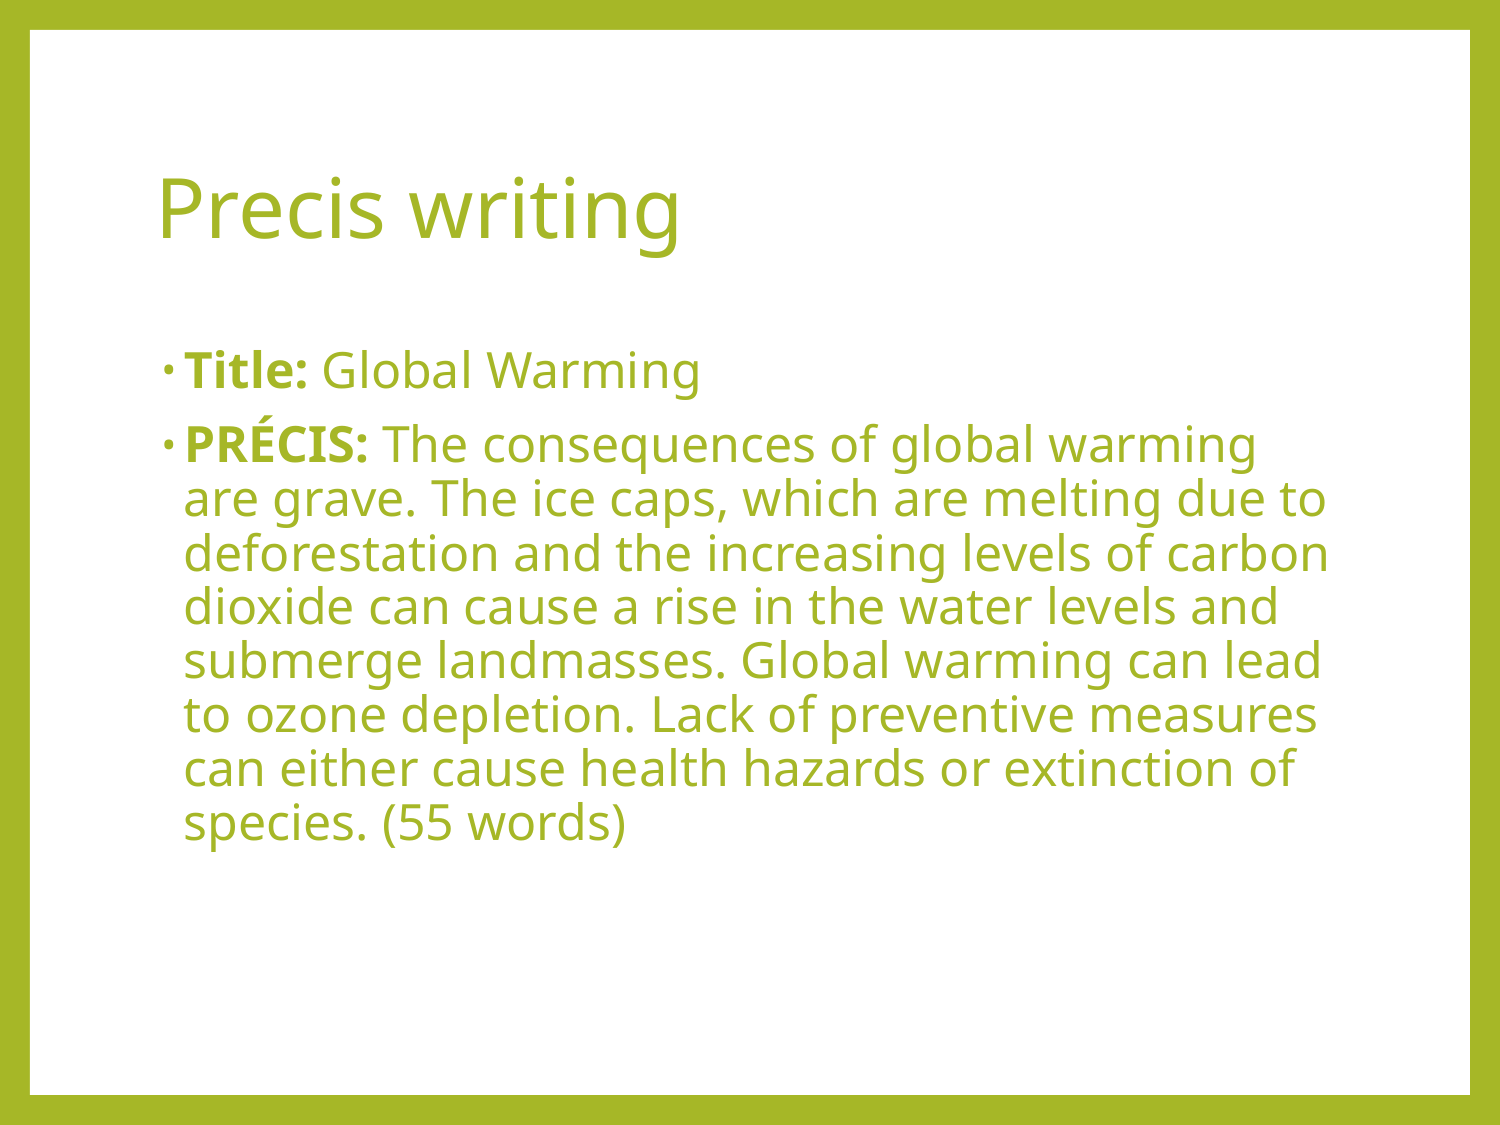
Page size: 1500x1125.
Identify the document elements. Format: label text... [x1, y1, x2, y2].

list Title: Global Warming PRÉCIS: The consequences of global warming are grave. The ice caps, which are melting due to deforestation and the increasing levels of carbon dioxide can cause a rise in the water levels and submerge landmasses. Global warming can lead to ozone depletion. Lack of preventive measures can either cause health hazards or extinction of species. (55 words) [140, 337, 1356, 1000]
title Precis writing [140, 99, 1356, 323]
